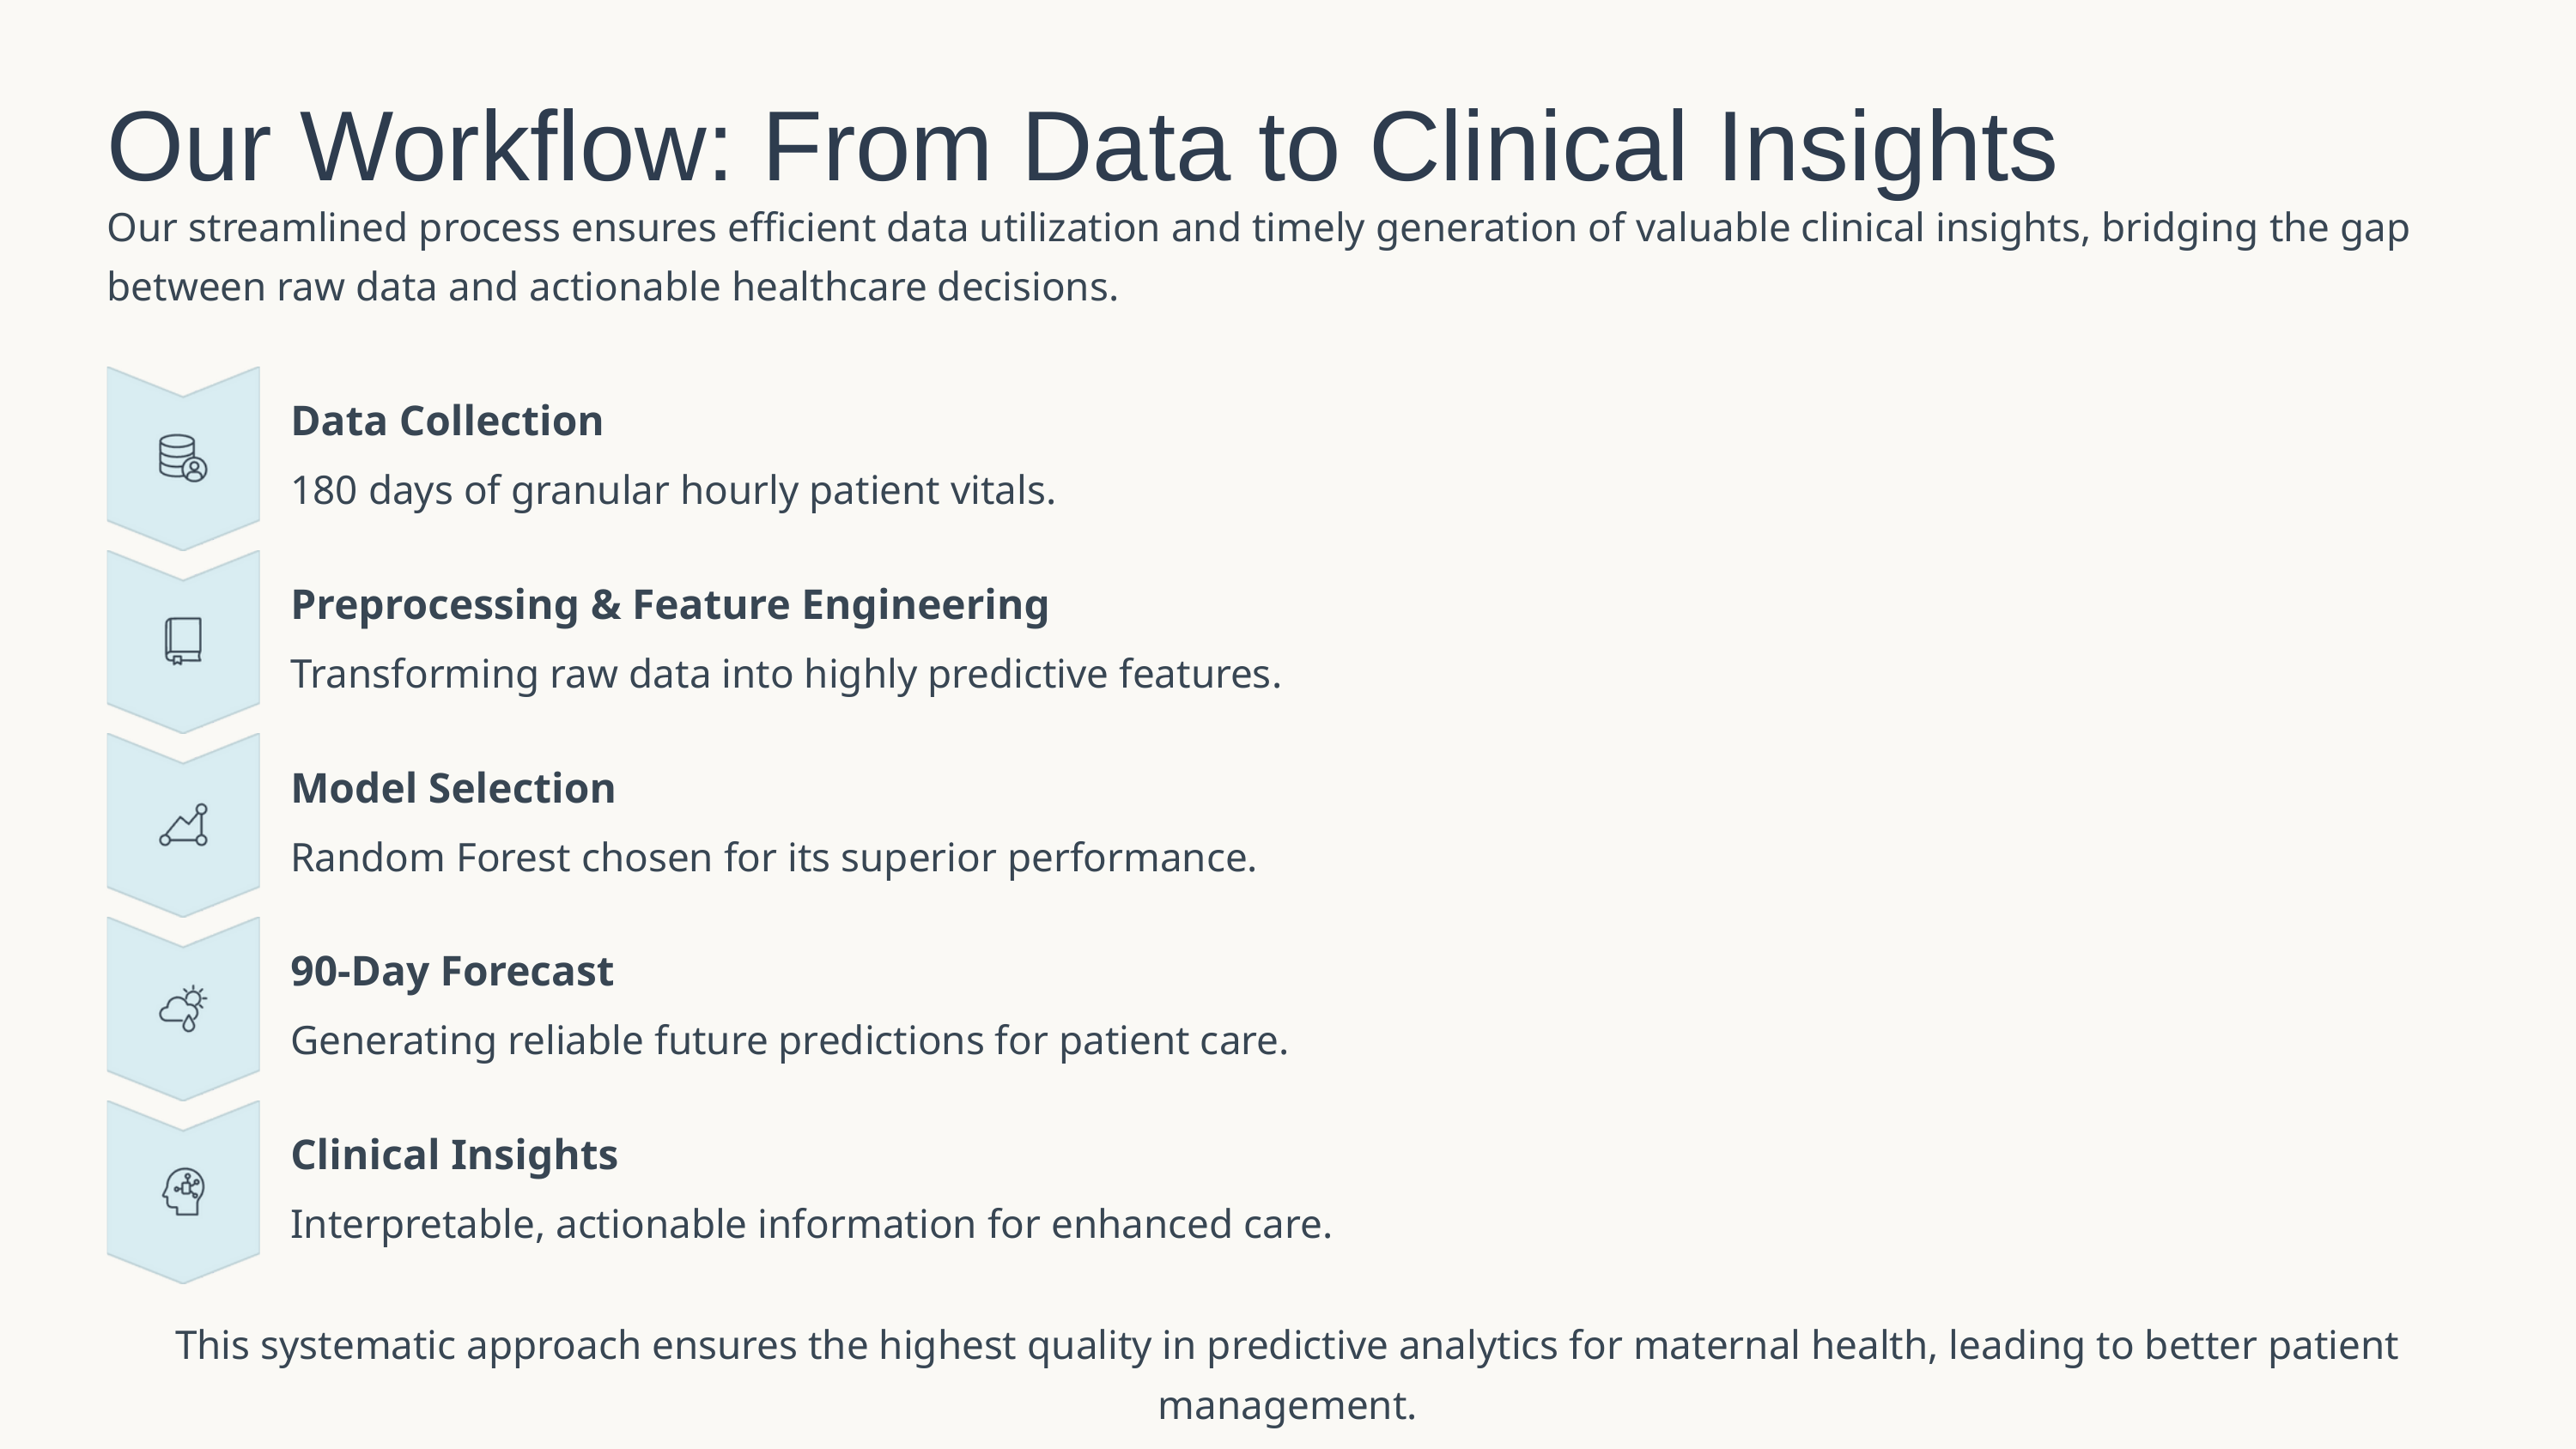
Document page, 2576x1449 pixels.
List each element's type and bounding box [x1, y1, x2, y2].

text_box [106, 917, 260, 1100]
text_box [106, 367, 260, 549]
text_box [106, 733, 260, 916]
text_box [106, 549, 260, 733]
text_box [0, 0, 2576, 1449]
text_box [106, 1100, 260, 1285]
